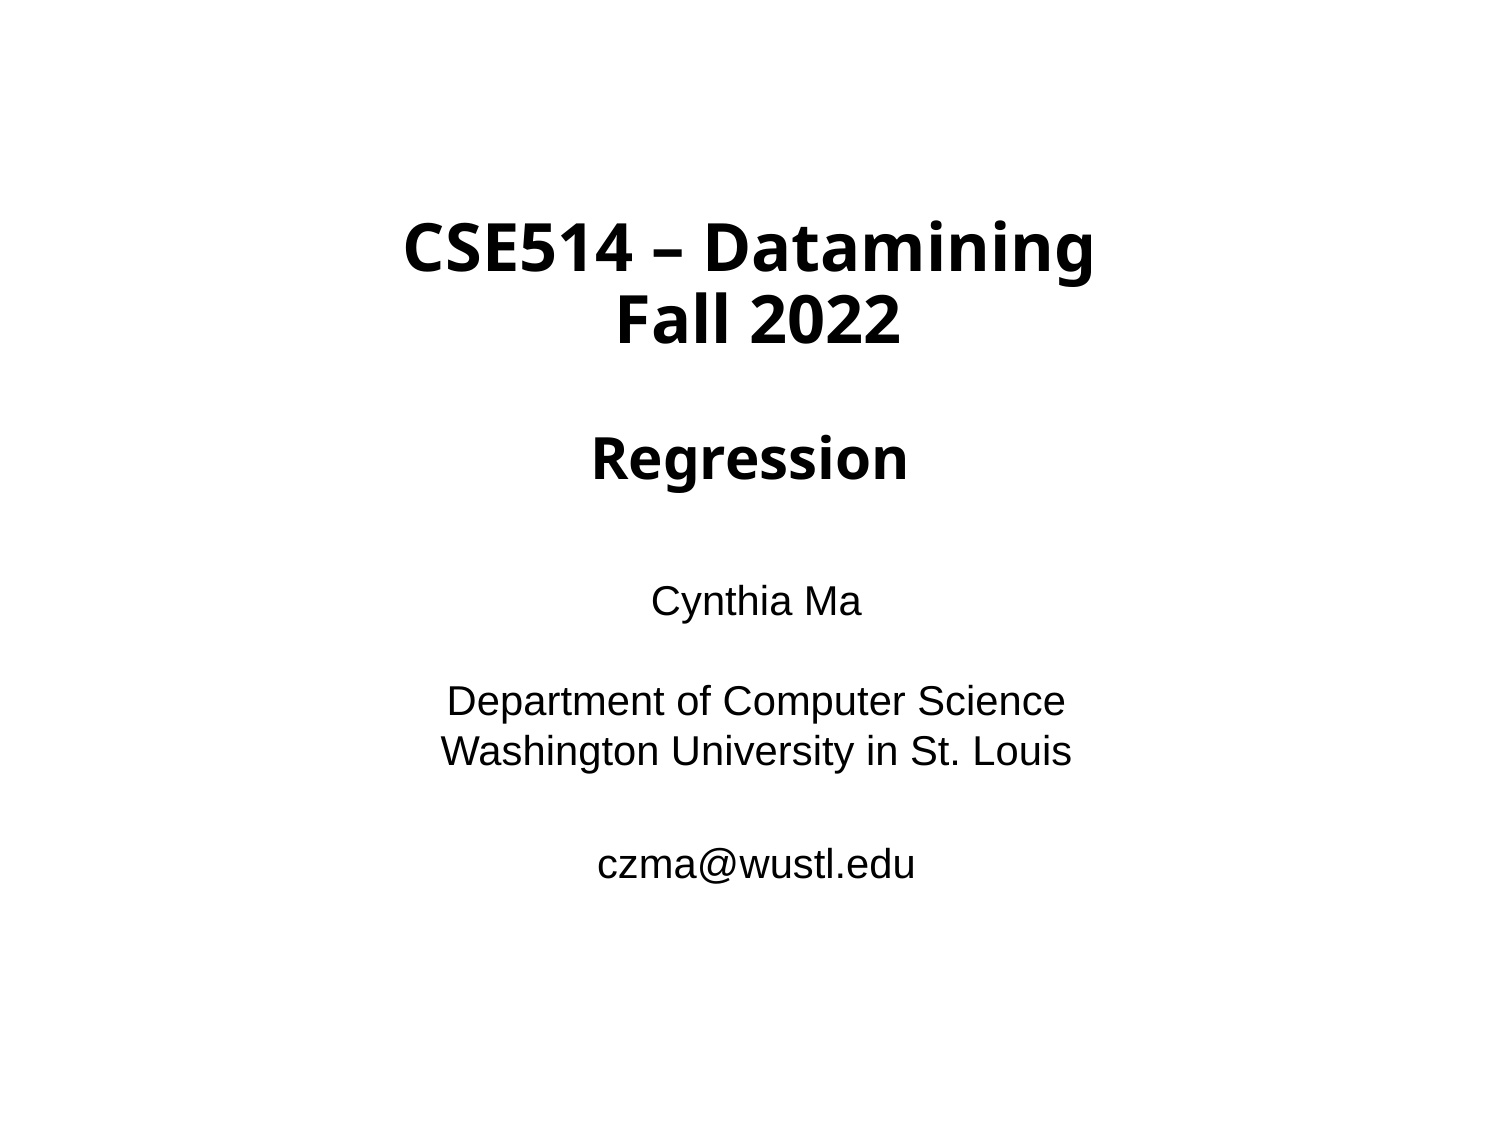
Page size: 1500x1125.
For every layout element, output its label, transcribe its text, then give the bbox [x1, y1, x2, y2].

text_box Cynthia Ma Department of Computer Science Washington University in St. Louis czma@wustl.edu [200, 566, 1313, 999]
title CSE514 – Datamining Fall 2022 Regression [50, 137, 1450, 500]
